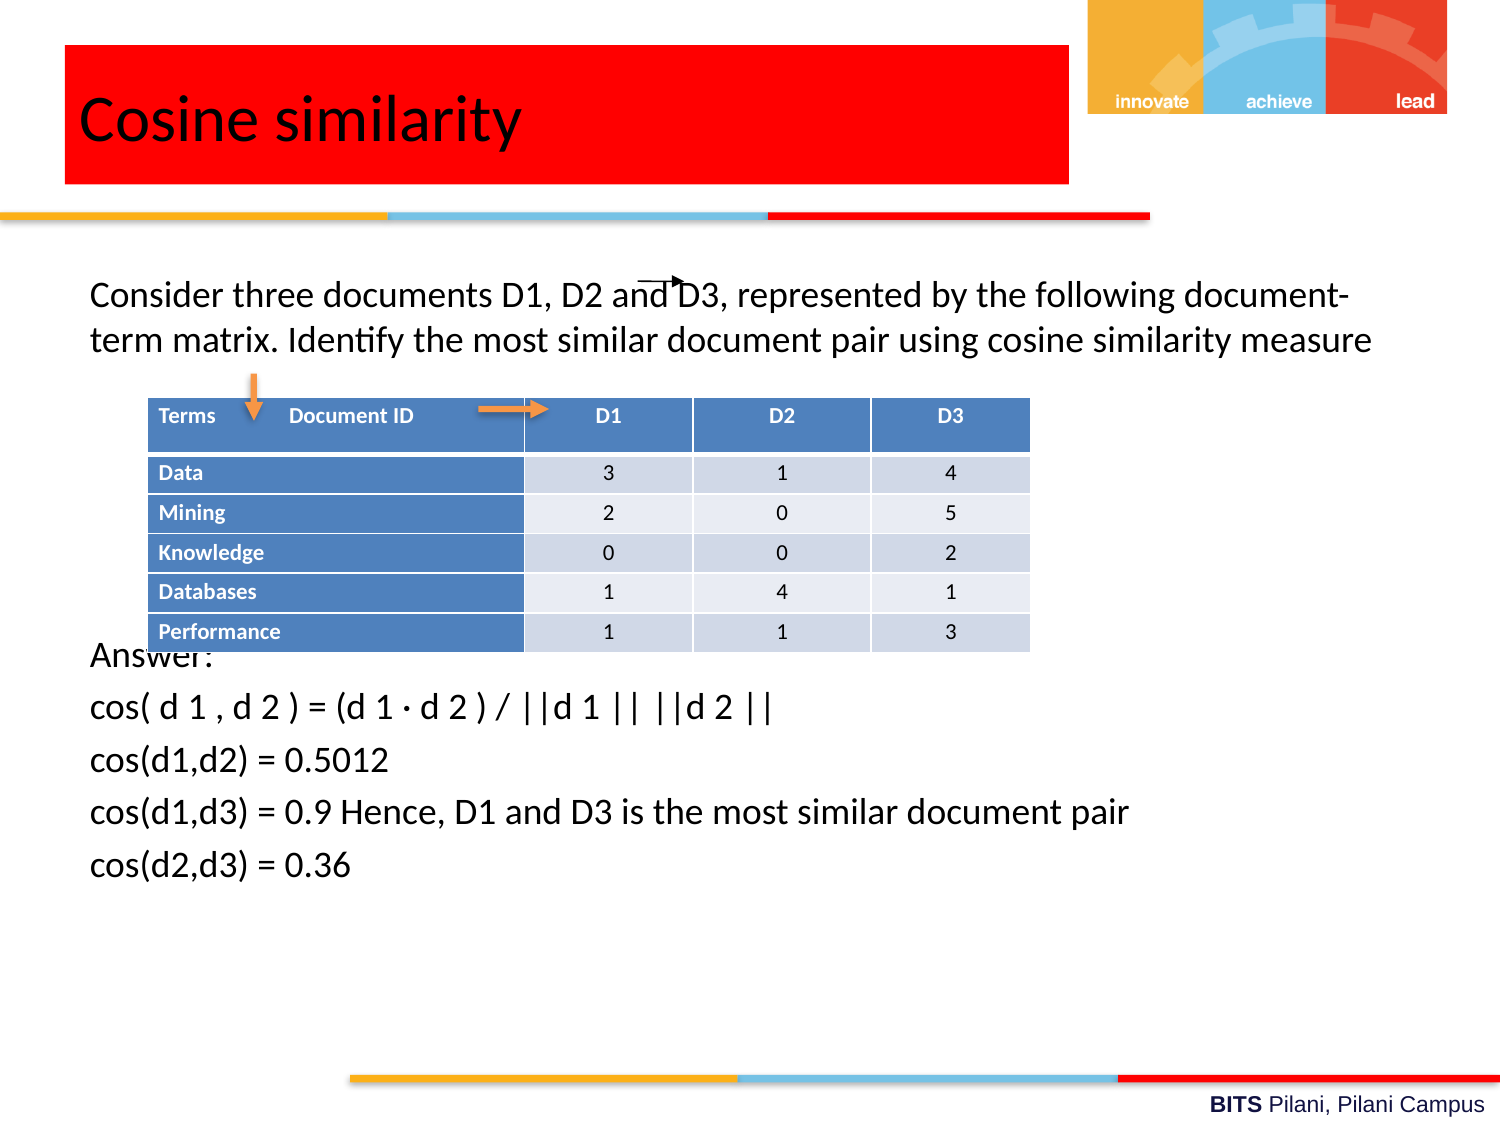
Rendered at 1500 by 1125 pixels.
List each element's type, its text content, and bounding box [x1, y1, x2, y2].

table_header D3 [872, 398, 1030, 452]
table_cell 1 [694, 614, 870, 652]
table_header Terms Document ID [148, 398, 524, 452]
table_cell 4 [694, 574, 870, 612]
table_cell Mining [148, 495, 524, 533]
table_cell 3 [872, 614, 1030, 652]
text_box [244, 373, 264, 421]
table_cell 2 [525, 495, 692, 533]
table_cell 0 [694, 495, 870, 533]
table_cell 2 [872, 534, 1030, 572]
table_cell 1 [694, 457, 870, 493]
table_cell 0 [694, 534, 870, 572]
table_cell Performance [148, 614, 524, 652]
table_cell 4 [872, 457, 1030, 493]
table_cell Knowledge [148, 534, 524, 572]
table_cell 1 [872, 574, 1030, 612]
table_cell Databases [148, 574, 524, 612]
text_box Consider three documents D1, D2 and D3, represented by the following document- term matrix. Identify the most similar document pair using cosine similarity measure Answer: cos( d 1 , d 2 ) = (d 1 · d 2 ) / ||d 1 || ||d 2 || cos(d1,d2) = 0.5012 cos(d1,d3) = 0.9 Hence, D1 and D3 is the most similar document pair cos(d2,d3) = 0.36 [75, 262, 1425, 1005]
table_cell Data [148, 457, 524, 493]
table_header D2 [694, 398, 870, 452]
picture [1087, 0, 1448, 114]
table_cell 1 [525, 574, 692, 612]
text_box Cosine similarity [64, 45, 1069, 185]
text_box [637, 275, 685, 288]
table_cell 5 [872, 495, 1030, 533]
table_cell 1 [525, 614, 692, 652]
table_cell 0 [525, 534, 692, 572]
text_box [478, 399, 550, 419]
table_header D1 [525, 398, 692, 452]
table_cell 3 [525, 457, 692, 493]
